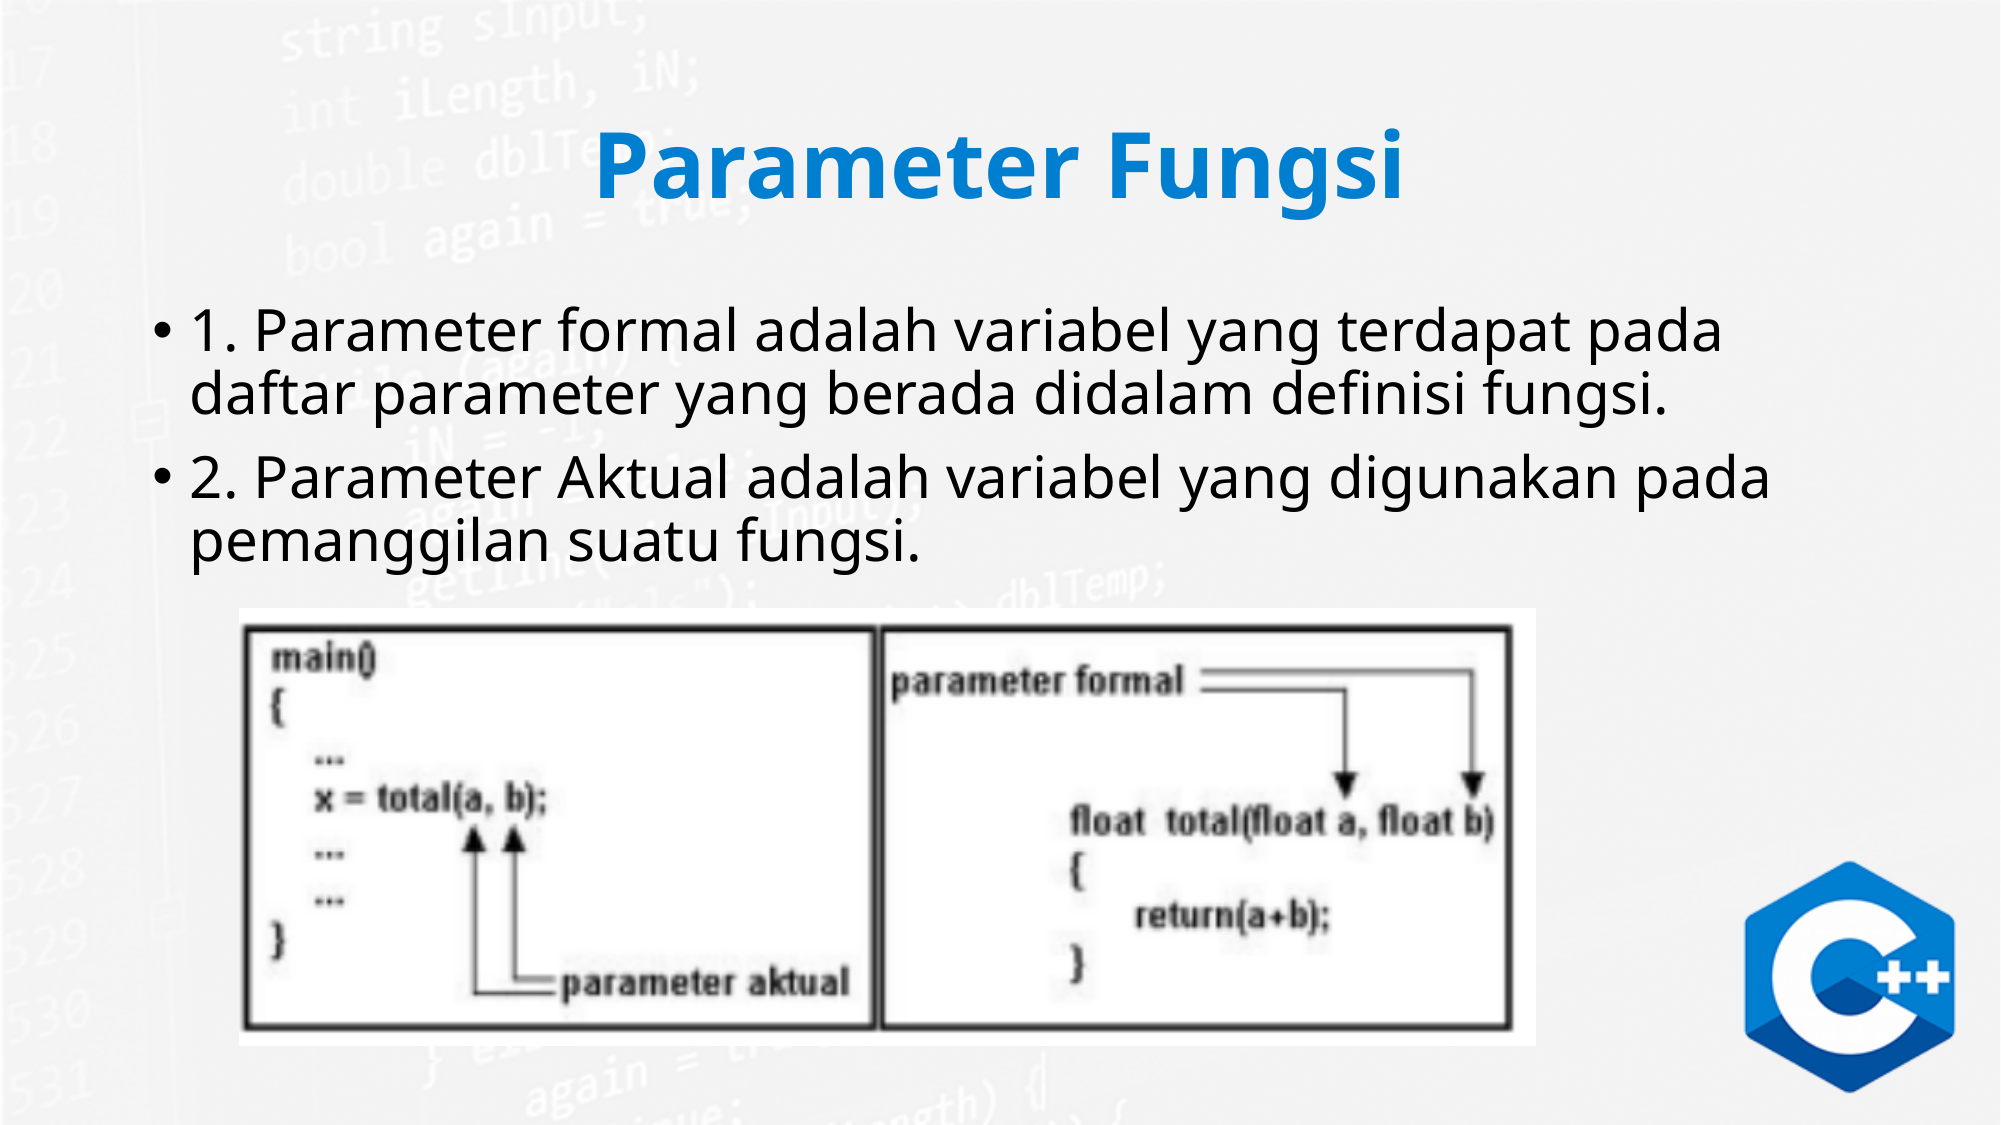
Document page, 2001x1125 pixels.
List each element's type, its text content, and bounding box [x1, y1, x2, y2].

title Parameter Fungsi [137, 59, 1863, 278]
list 1. Parameter formal adalah variabel yang terdapat pada daftar parameter yang berada didalam definisi fungsi. 2. Parameter Aktual adalah variabel yang digunakan pada pemanggilan suatu fungsi. [137, 293, 1863, 1014]
picture [0, 0, 2001, 1125]
